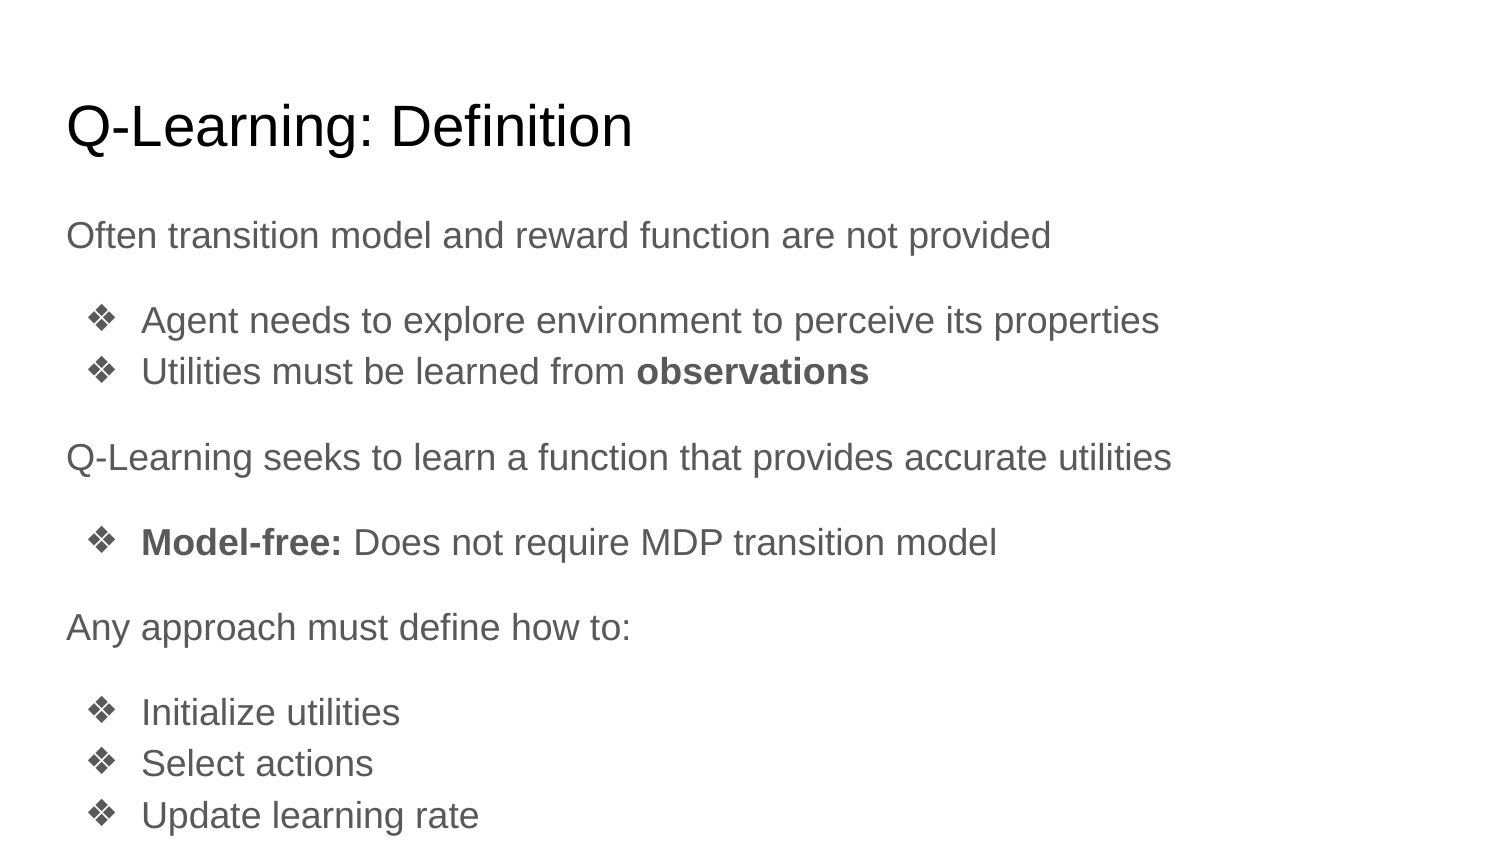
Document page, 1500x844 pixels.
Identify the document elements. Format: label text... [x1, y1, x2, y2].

title Q-Learning: Definition [51, 72, 1449, 167]
list Often transition model and reward function are not provided Agent needs to explore environment to perceive its properties Utilities must be learned from observations Q-Learning seeks to learn a function that provides accurate utilities Model-free: Does not require MDP transition model Any approach must define how to: Initialize utilities Select actions Update learning rate [51, 189, 1449, 750]
